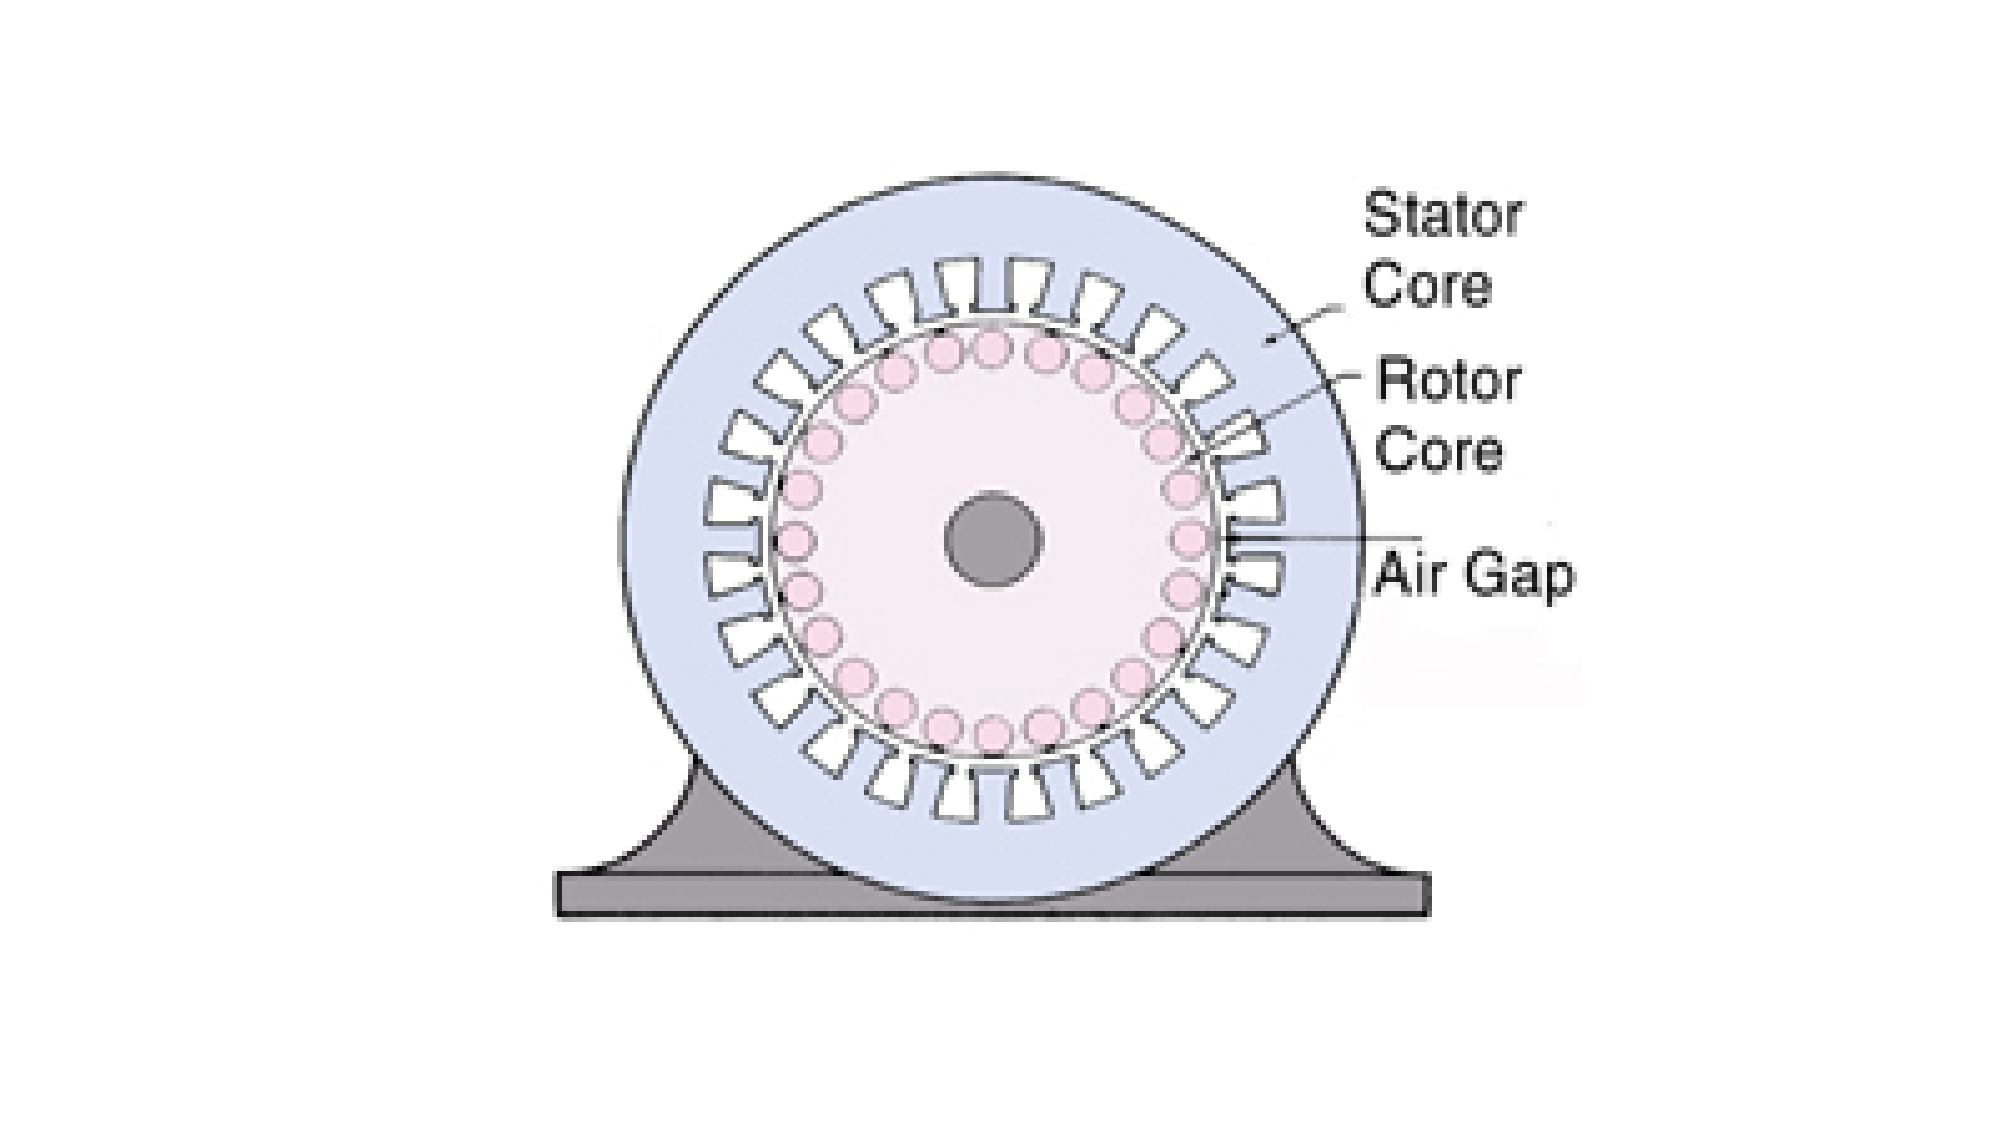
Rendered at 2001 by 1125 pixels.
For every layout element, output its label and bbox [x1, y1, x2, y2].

picture [487, 0, 1588, 1125]
